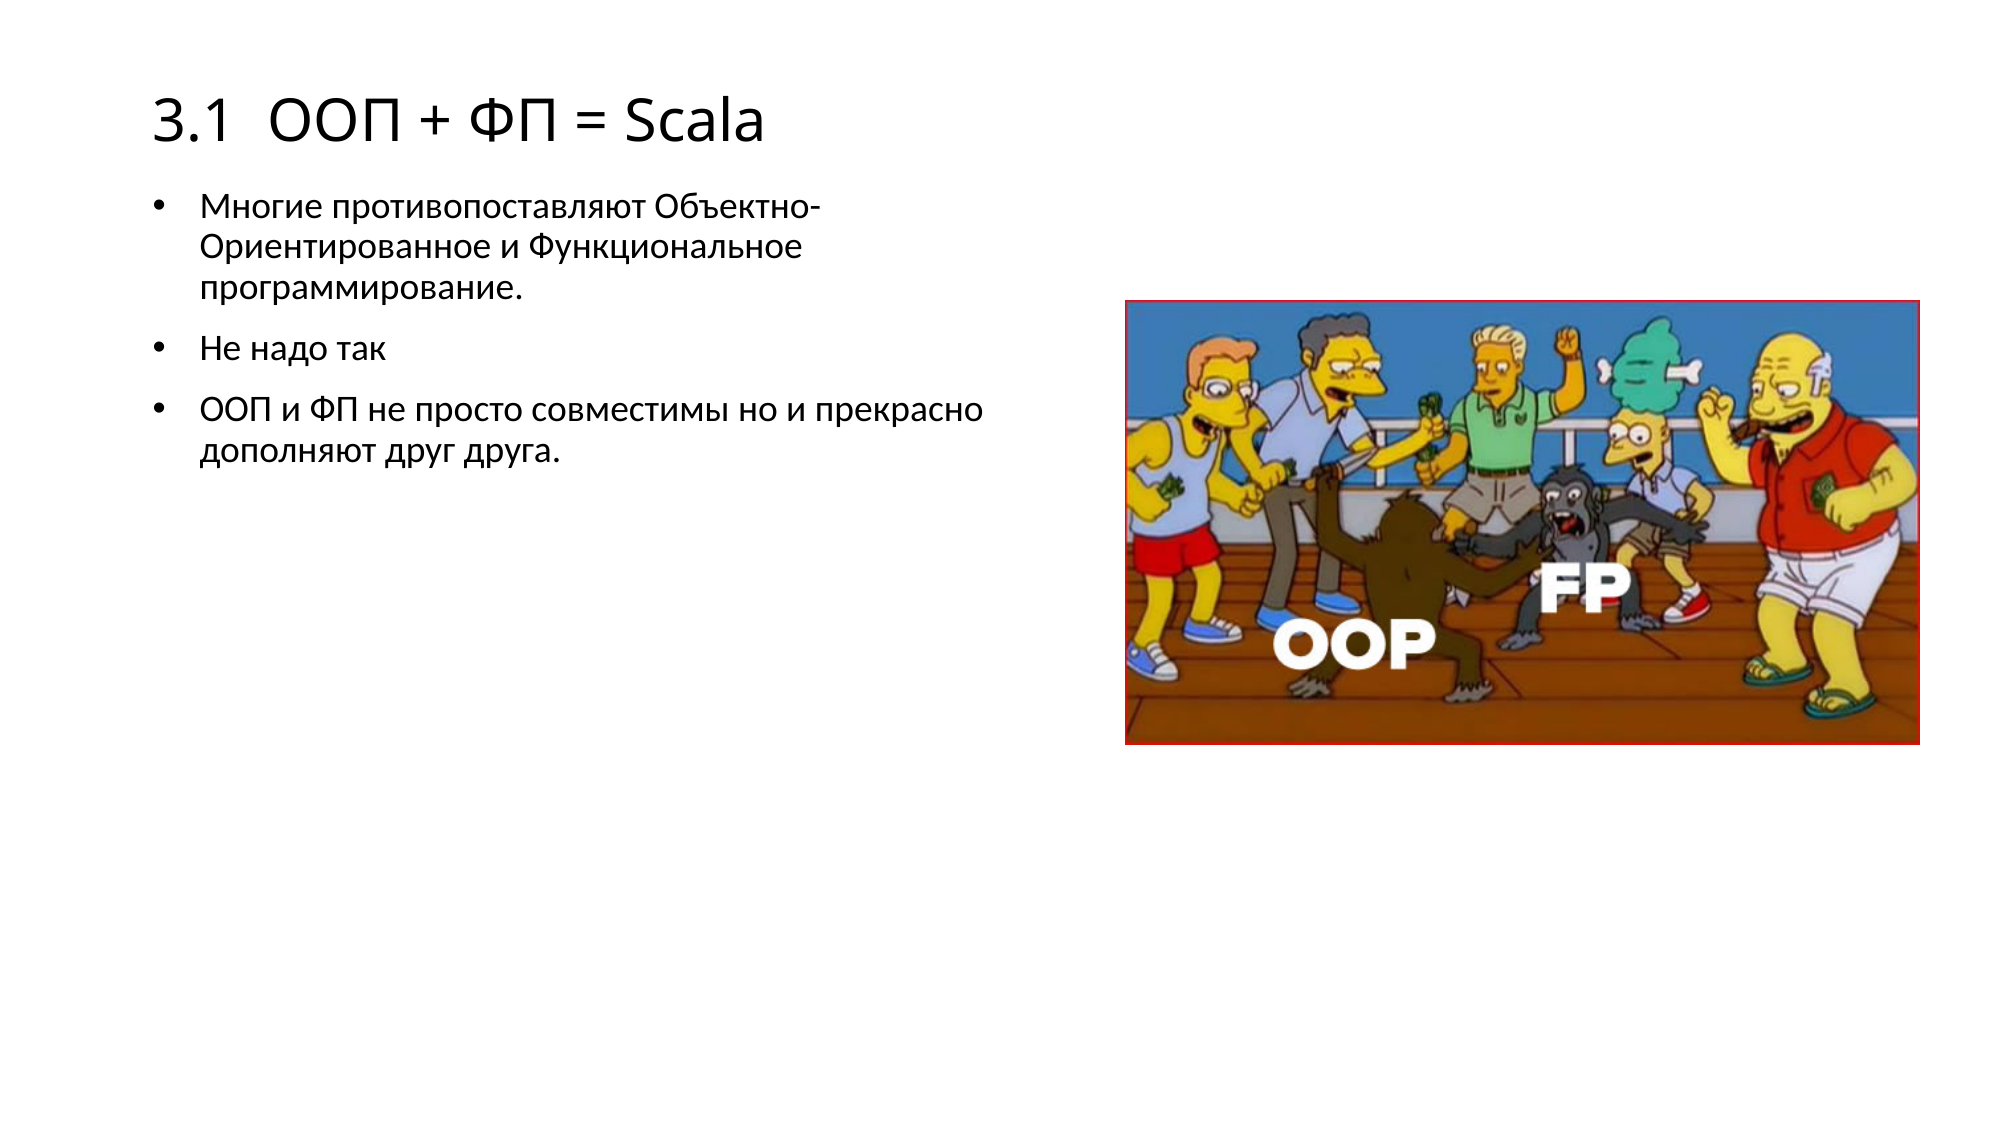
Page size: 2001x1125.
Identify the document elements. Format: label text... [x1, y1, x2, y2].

list Многие противопоставляют Объектно-Ориентированное и Функциональное программирование. Не надо так ООП и ФП не просто совместимы но и прекрасно дополняют друг друга. [137, 178, 1074, 867]
title 3.1 ООП + ФП = Scala [137, 75, 783, 162]
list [1125, 300, 1920, 745]
